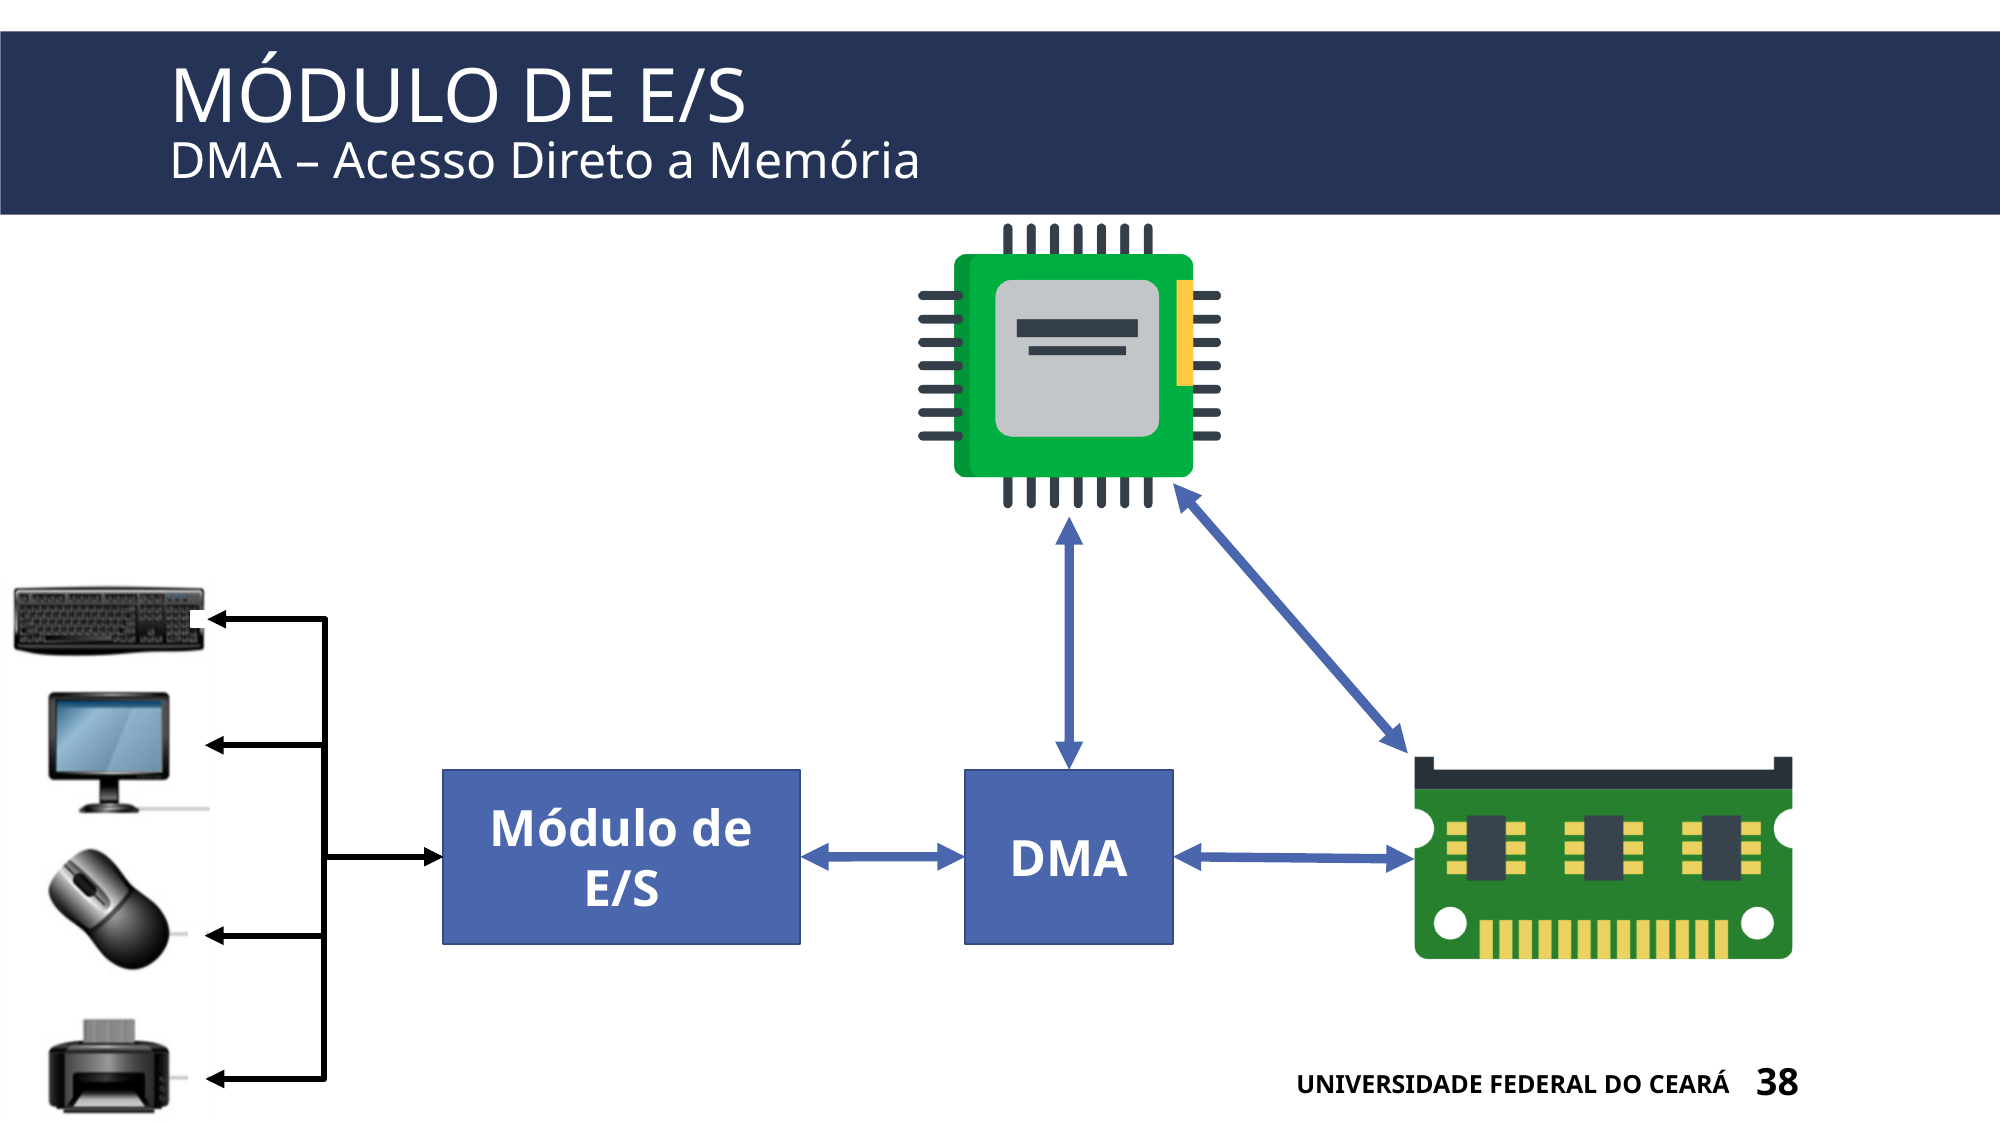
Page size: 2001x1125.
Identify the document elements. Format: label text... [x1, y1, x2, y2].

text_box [205, 856, 444, 1080]
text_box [1172, 482, 1408, 754]
text_box DMA [964, 769, 1174, 945]
picture [917, 213, 1221, 517]
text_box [207, 619, 444, 741]
picture [1415, 669, 1793, 1049]
picture [2, 577, 211, 1122]
footer UNIVERSIDADE FEDERAL DO CEARÁ [918, 1053, 1746, 1114]
text_box Módulo de E/S [451, 769, 801, 945]
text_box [1172, 856, 1415, 860]
slide_number 38 [1748, 1053, 1904, 1114]
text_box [204, 745, 444, 852]
title Módulo de e/s DMA – Acesso Direto a Memória [154, 37, 1855, 212]
